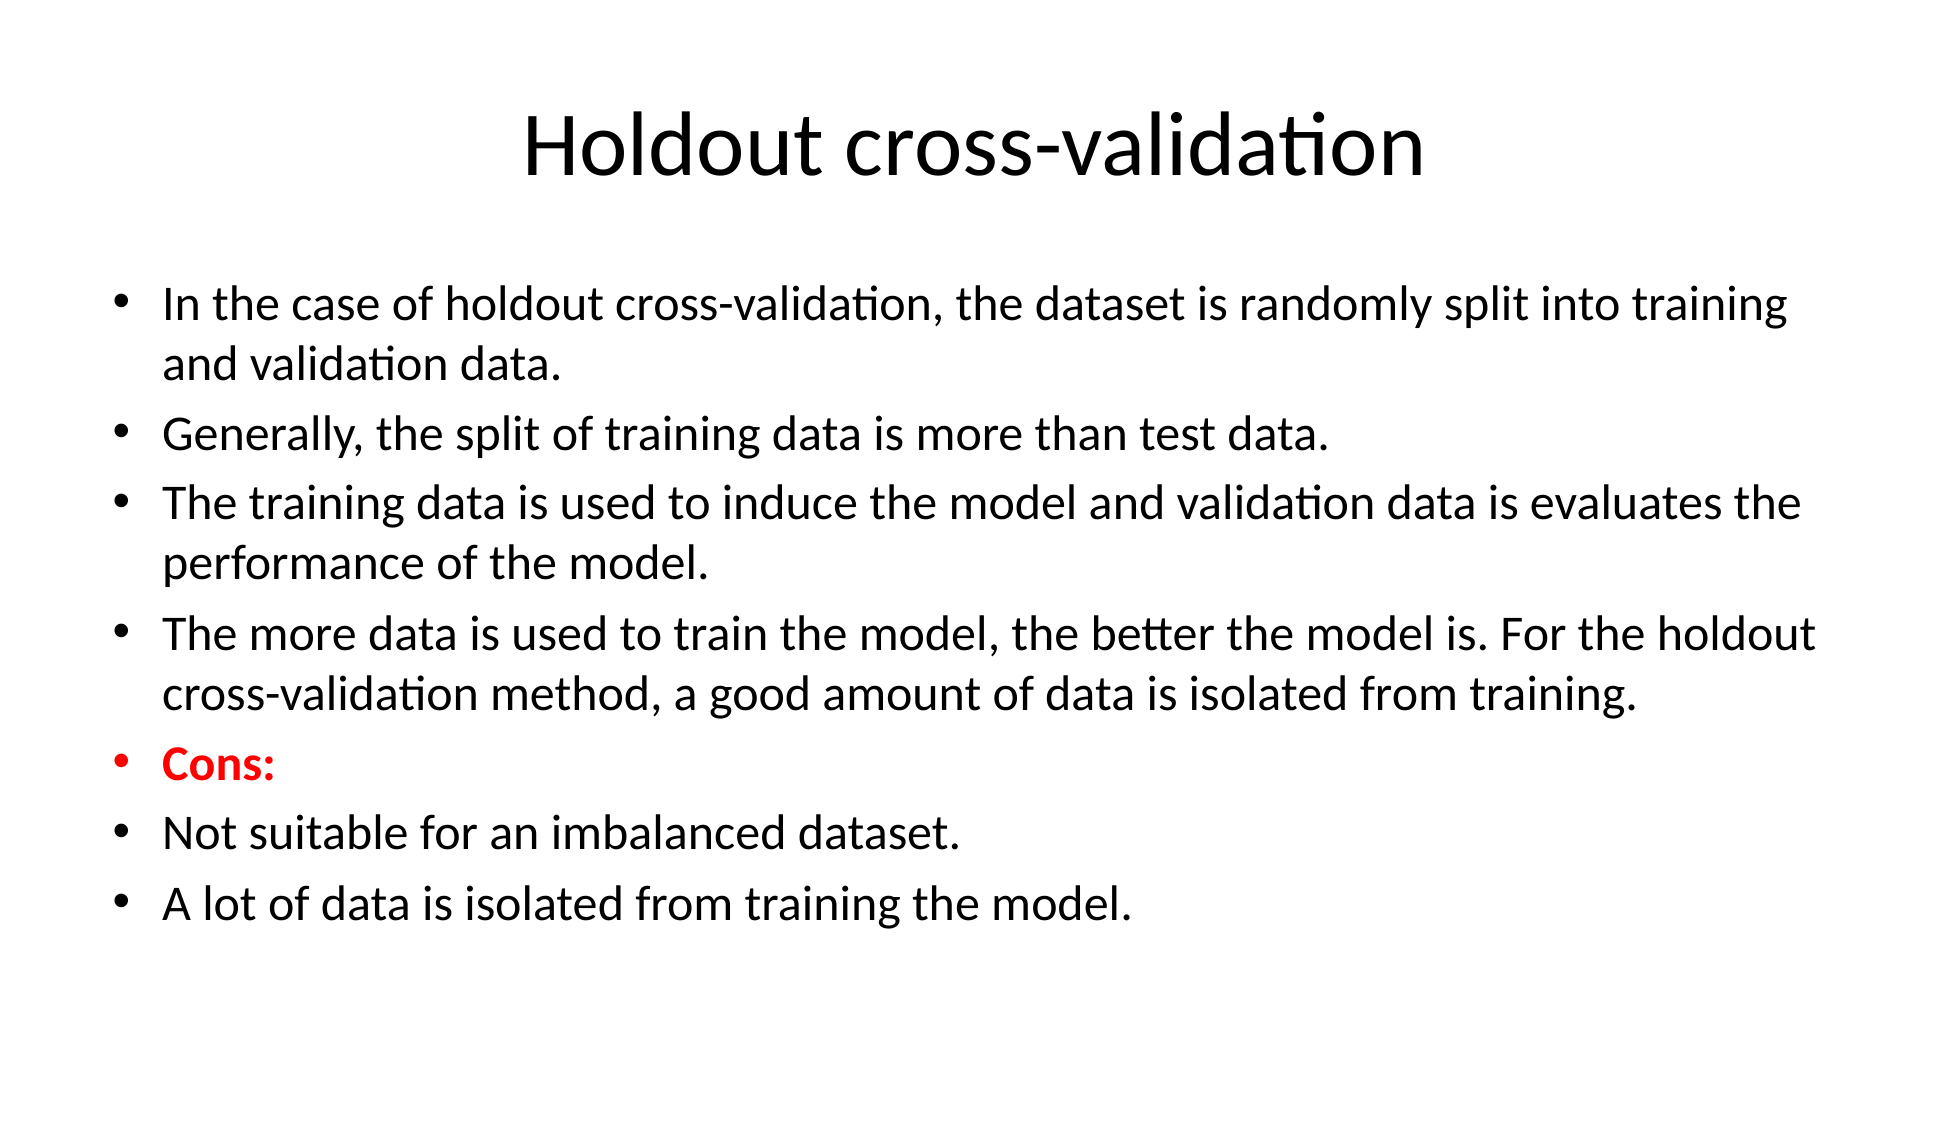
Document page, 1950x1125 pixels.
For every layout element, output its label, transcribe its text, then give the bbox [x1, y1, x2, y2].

list In the case of holdout cross-validation, the dataset is randomly split into training and validation data. Generally, the split of training data is more than test data. The training data is used to induce the model and validation data is evaluates the performance of the model. The more data is used to train the model, the better the model is. For the holdout cross-validation method, a good amount of data is isolated from training. Cons: Not suitable for an imbalanced dataset. A lot of data is isolated from training the model. [97, 262, 1853, 1005]
title Holdout cross-validation [97, 45, 1853, 233]
